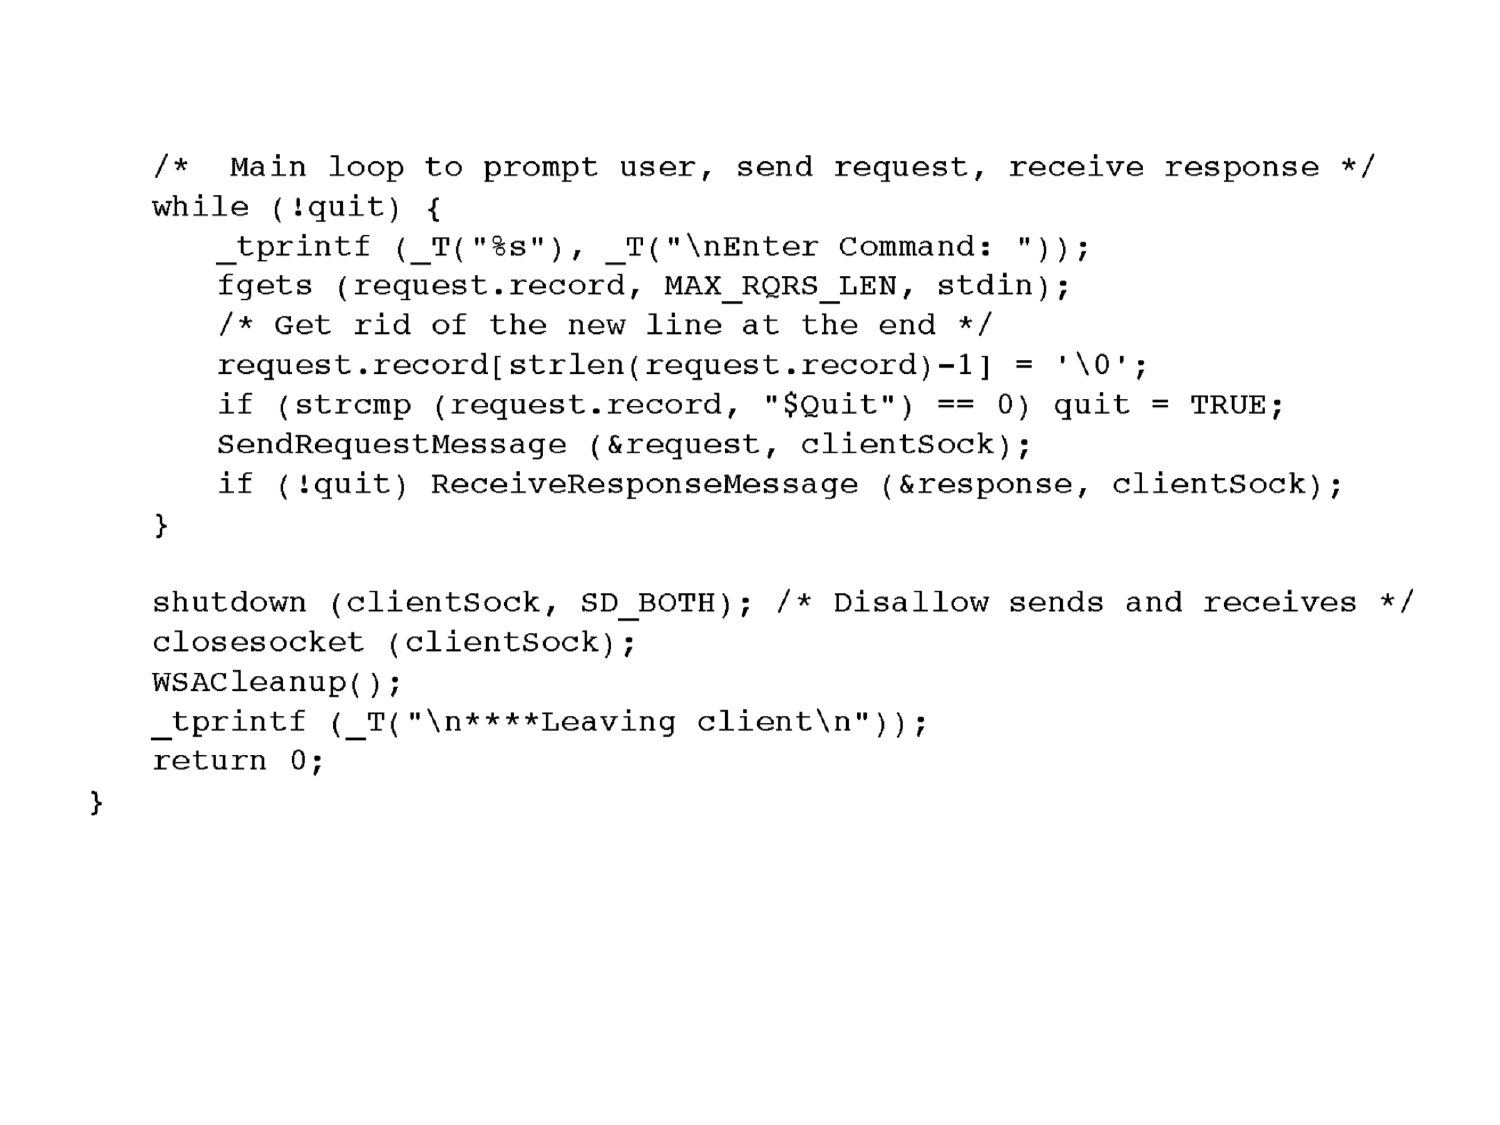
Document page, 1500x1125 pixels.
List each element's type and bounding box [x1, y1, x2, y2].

list [76, 125, 1427, 824]
